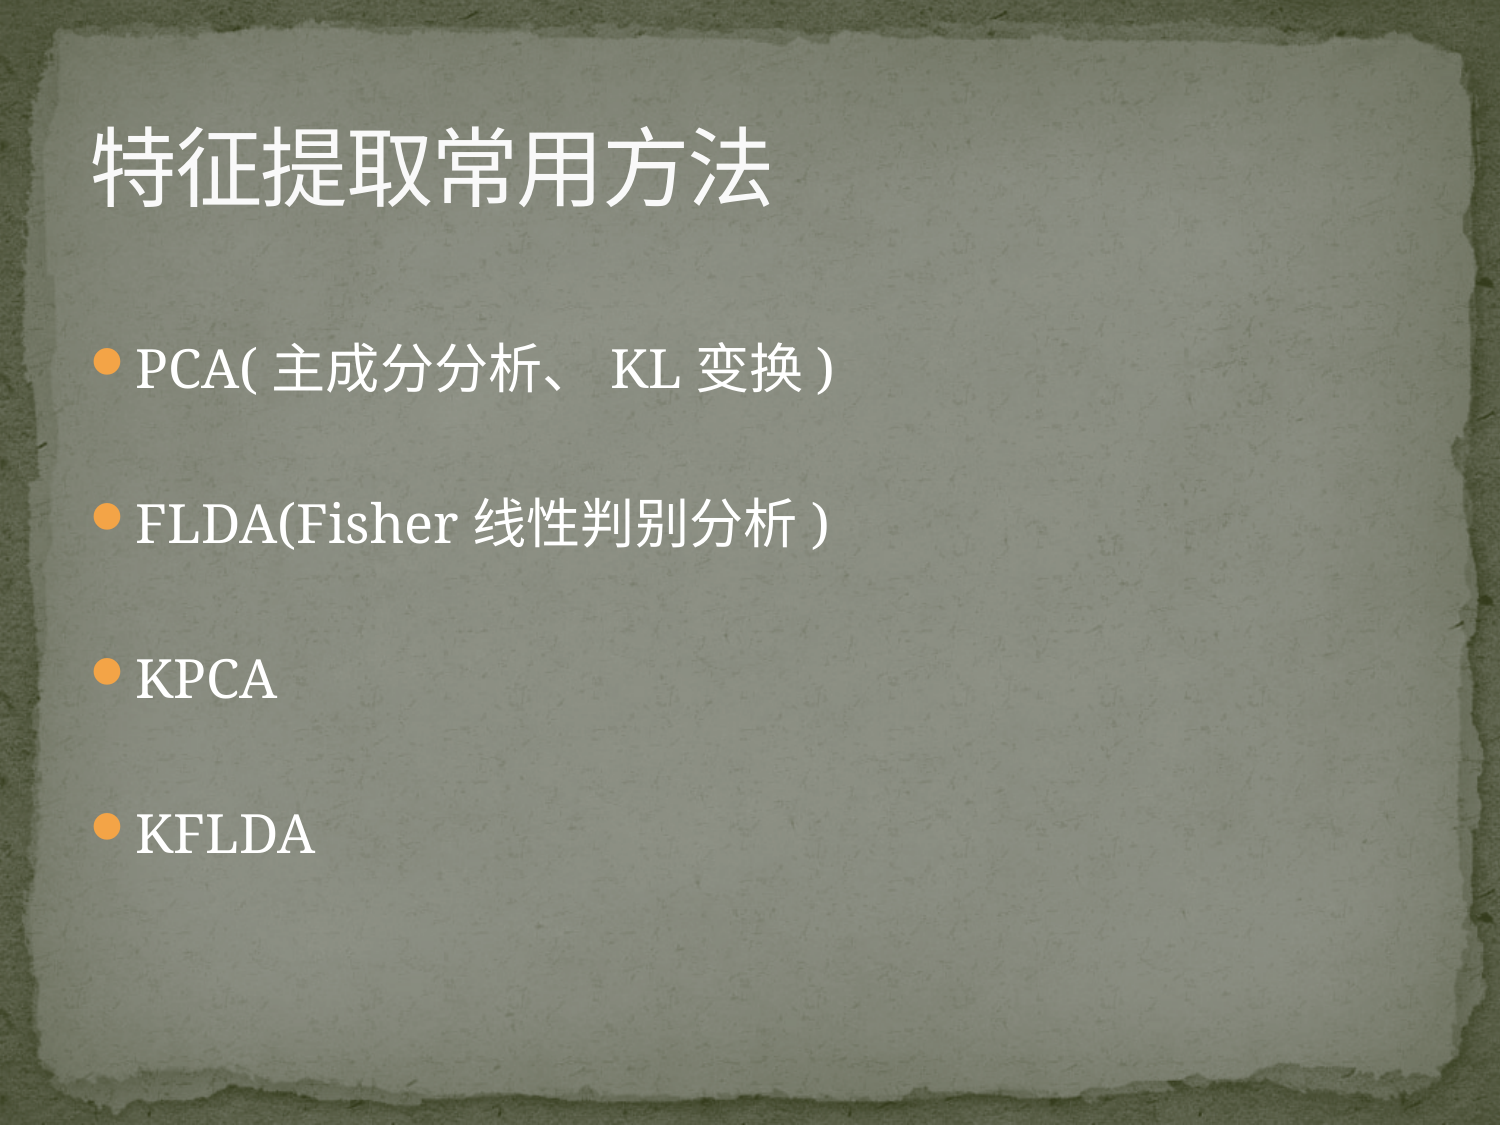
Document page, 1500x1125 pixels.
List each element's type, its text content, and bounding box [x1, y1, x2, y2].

list PCA(主成分分析、KL变换) FLDA(Fisher线性判别分析) KPCA KFLDA [75, 249, 1425, 1000]
title 特征提取常用方法 [74, 24, 1425, 225]
